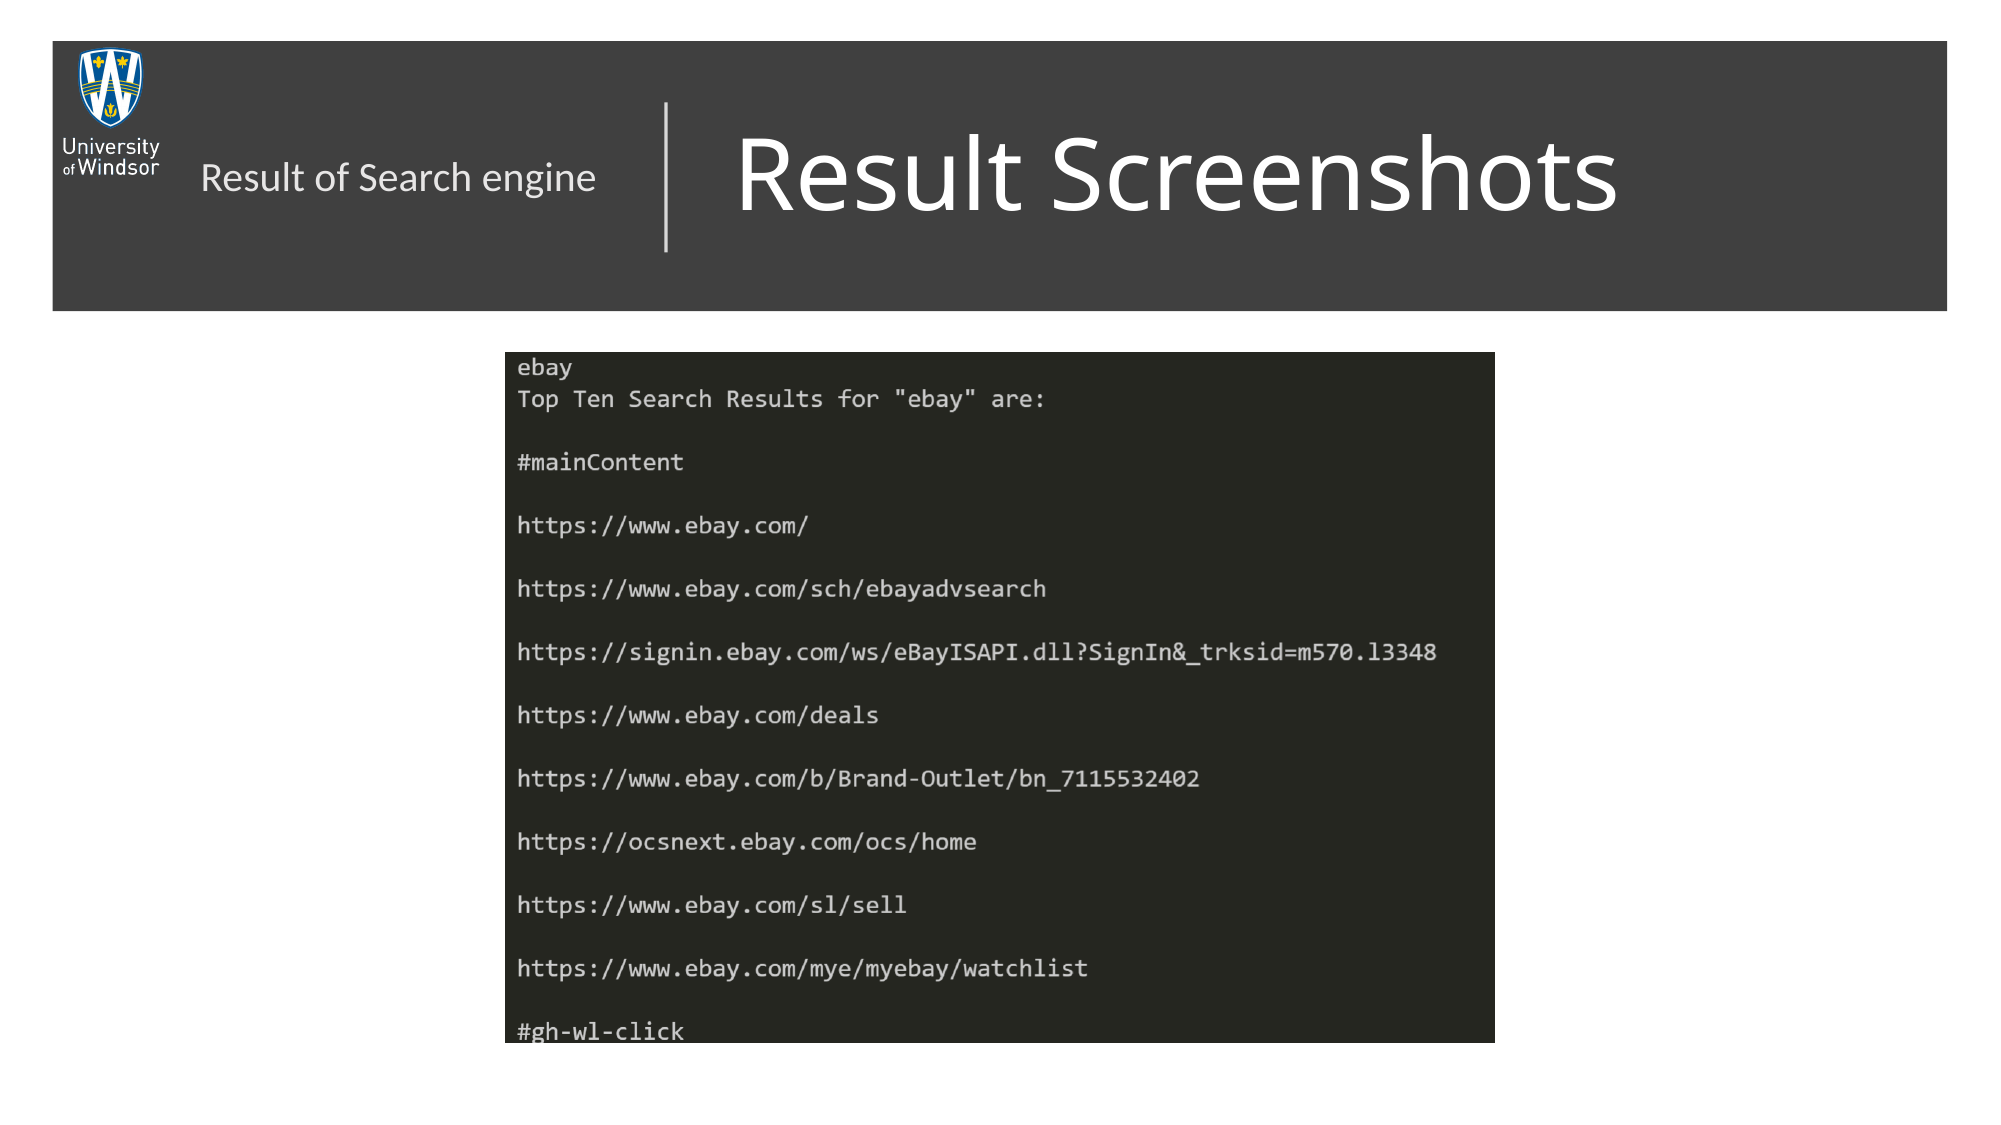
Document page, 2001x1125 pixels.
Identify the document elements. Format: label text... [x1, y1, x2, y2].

picture [0, 22, 236, 209]
title Result Screenshots [718, 74, 1863, 282]
text_box [52, 40, 1948, 312]
list Result of Search engine [138, 74, 612, 282]
picture [505, 352, 1495, 1043]
